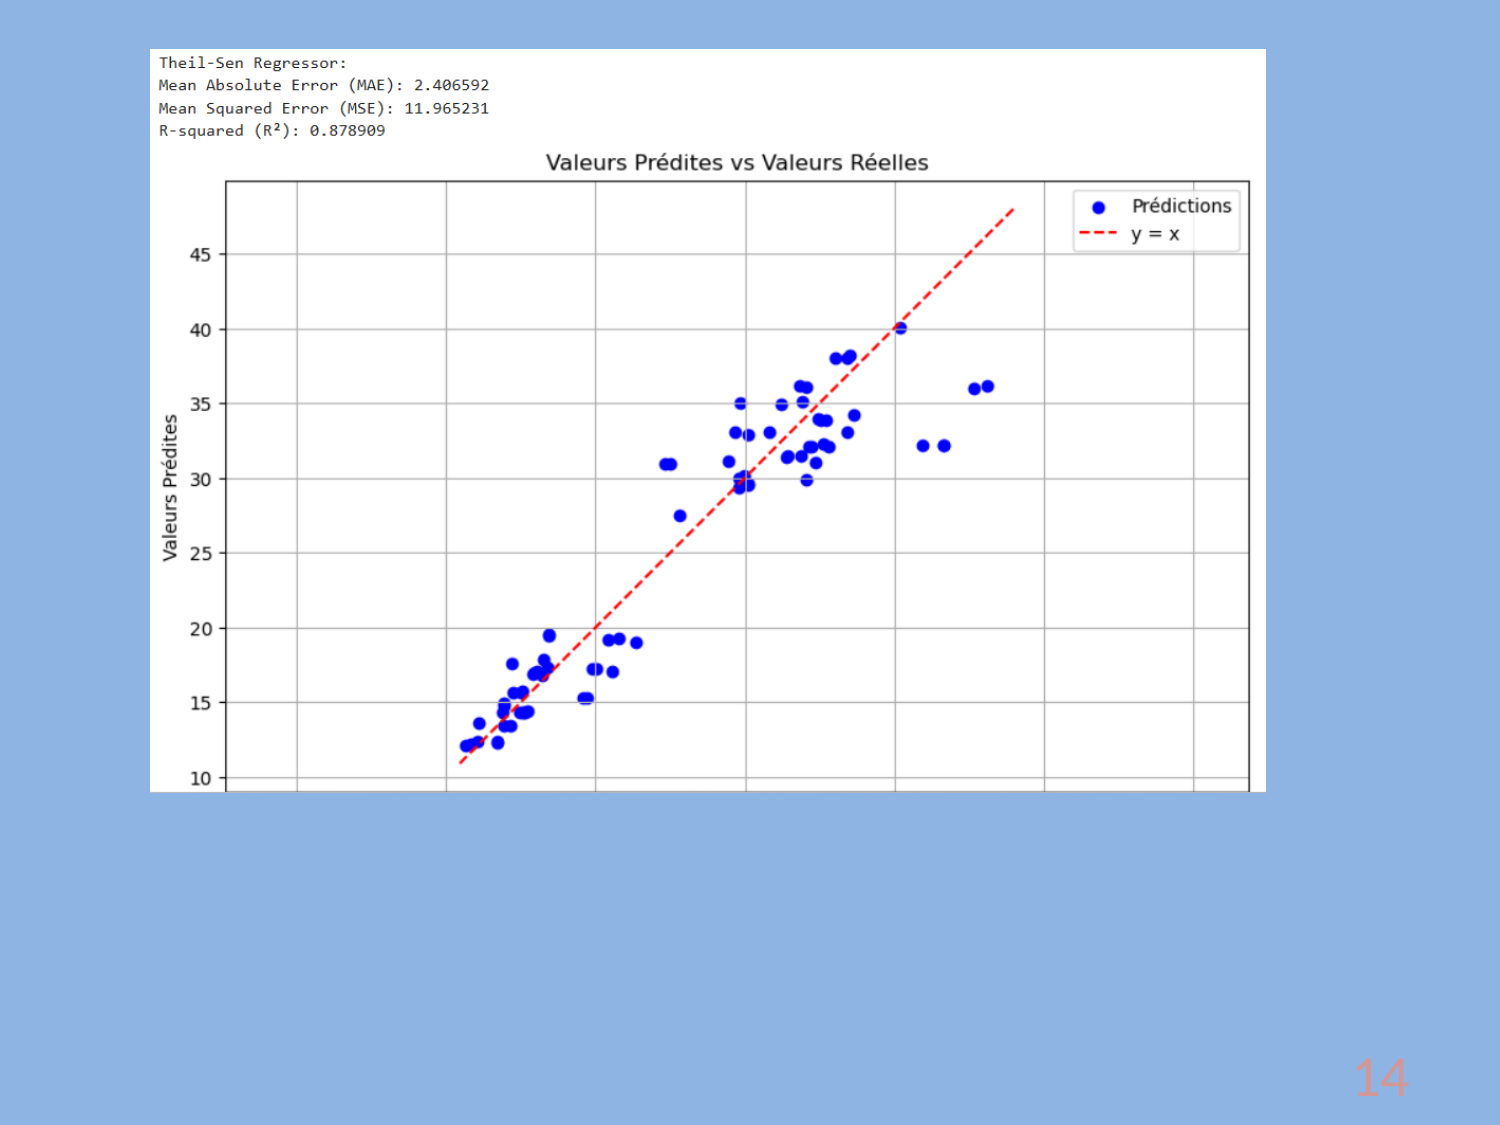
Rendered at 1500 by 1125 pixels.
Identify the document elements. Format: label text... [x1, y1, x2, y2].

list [149, 49, 1266, 793]
slide_number 14 [1074, 1042, 1425, 1103]
